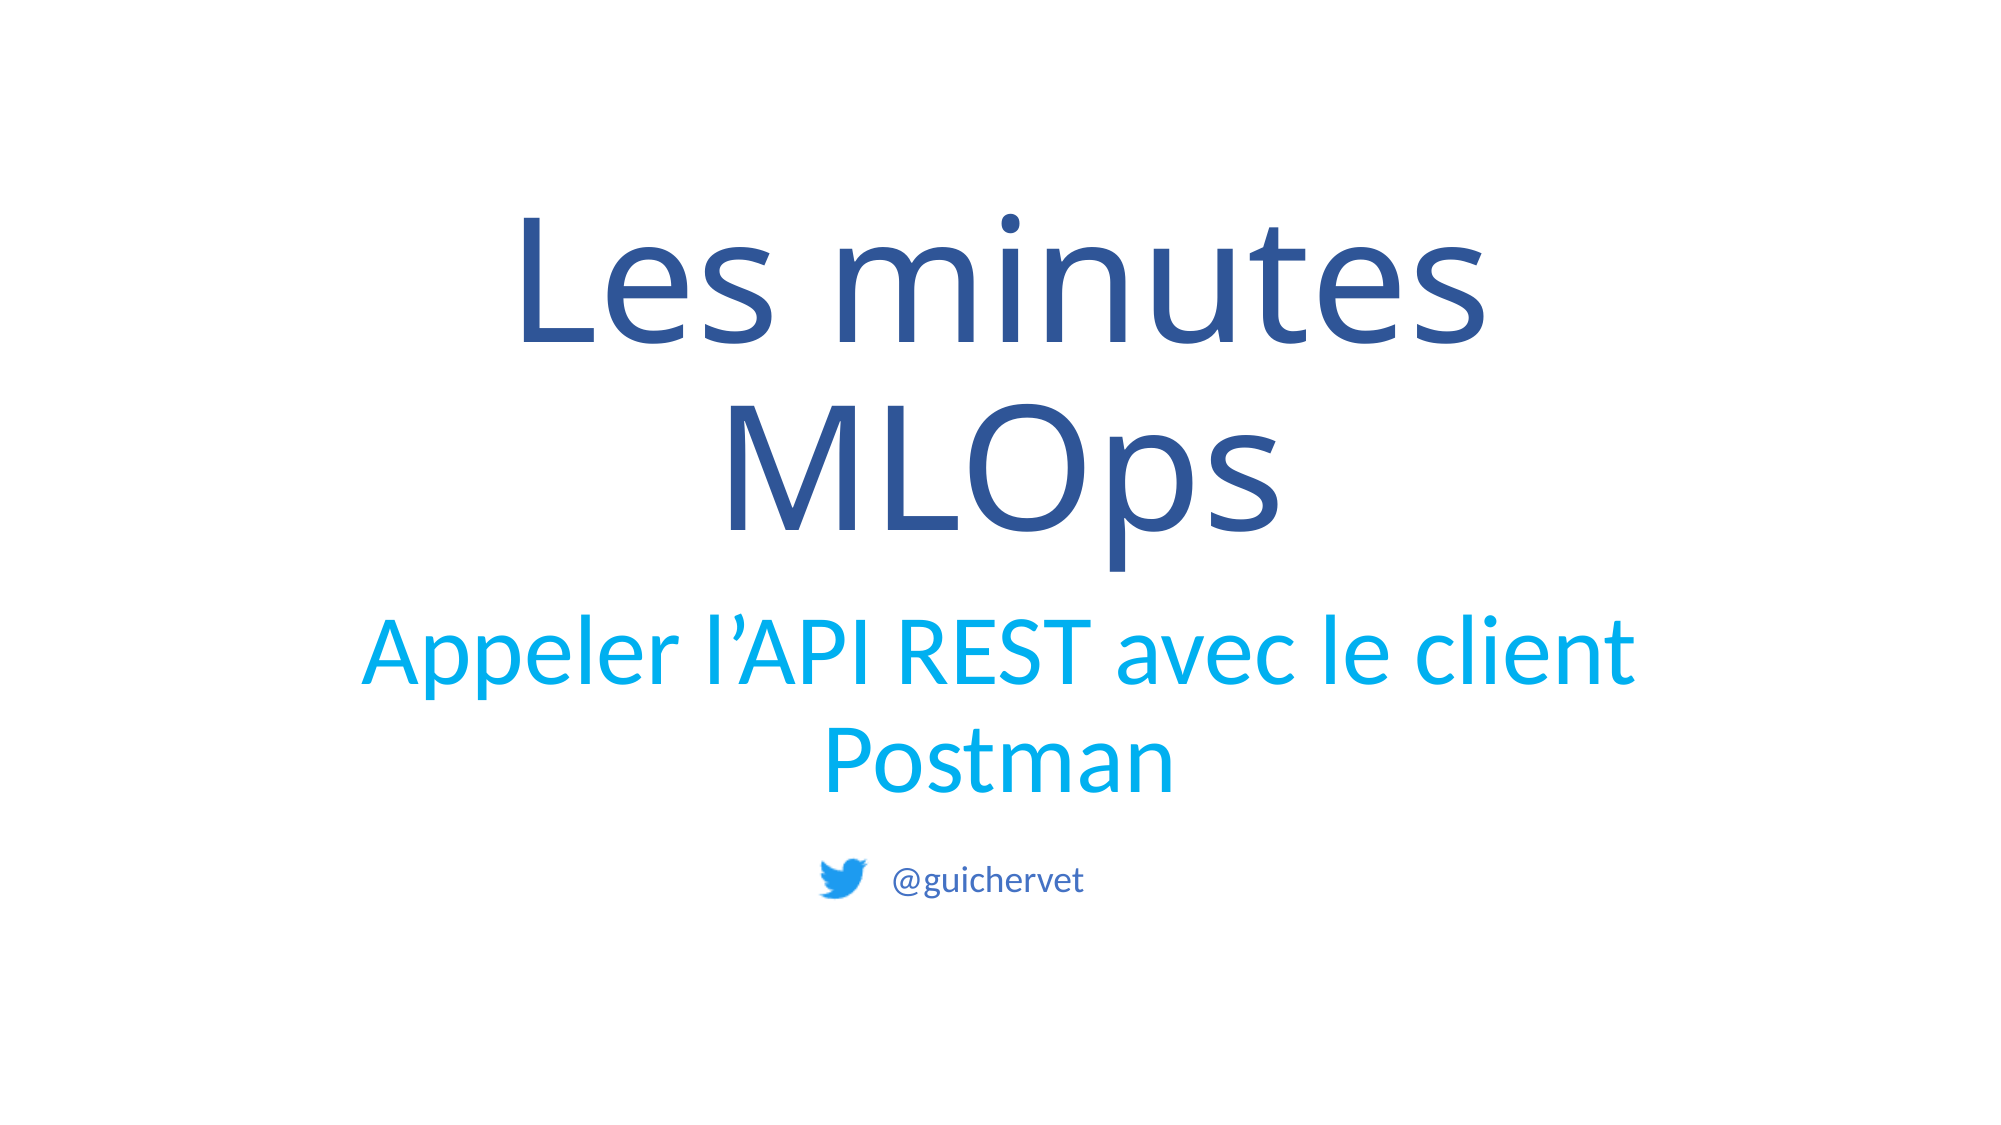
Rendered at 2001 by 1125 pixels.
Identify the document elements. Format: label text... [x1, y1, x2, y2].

title Les minutes MLOps [249, 184, 1750, 576]
text_box @guichervet [888, 847, 1103, 907]
picture [798, 840, 888, 915]
subtitle Appeler l’API REST avec le client Postman [249, 590, 1750, 863]
